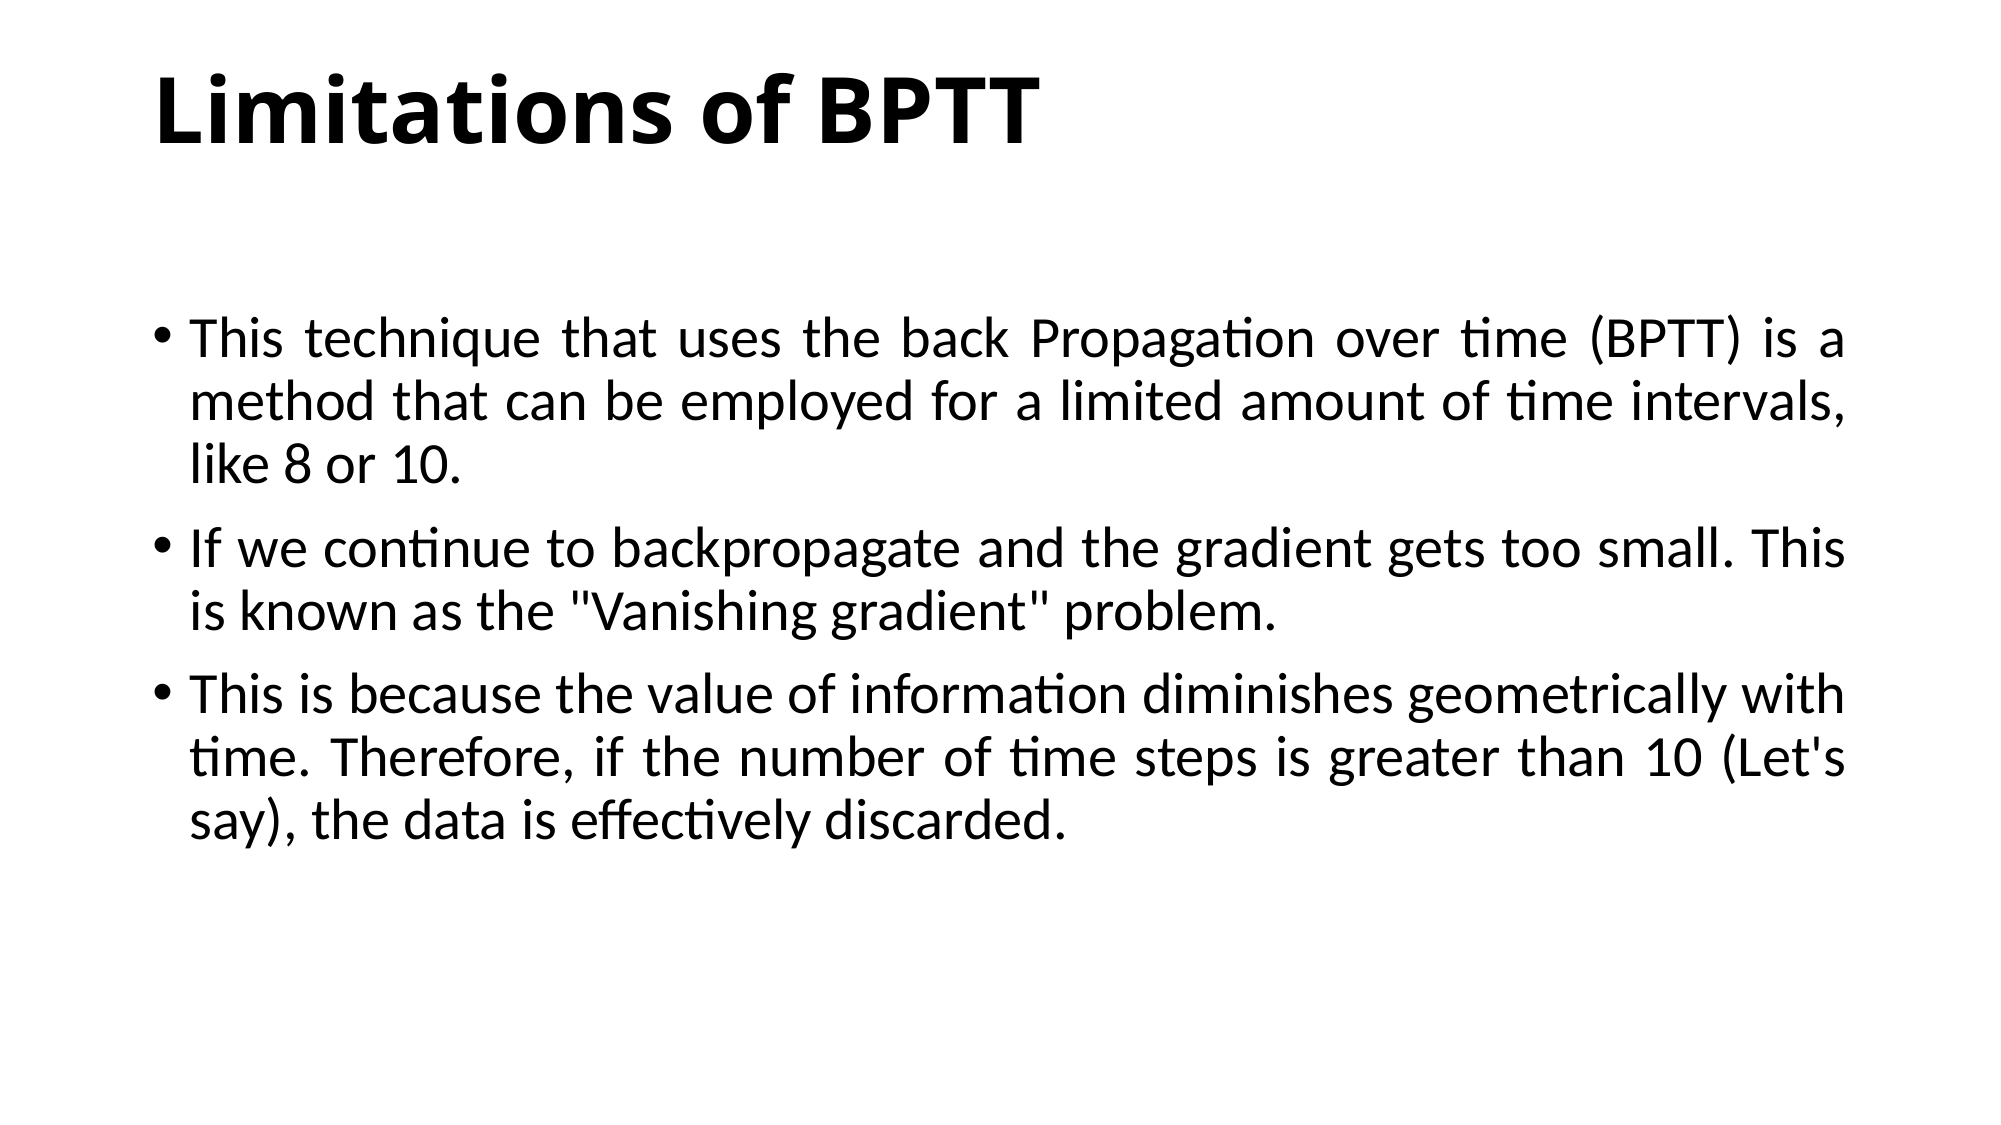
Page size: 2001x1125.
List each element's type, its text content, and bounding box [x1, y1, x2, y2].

title Limitations of BPTT [137, 59, 1863, 278]
list This technique that uses the back Propagation over time (BPTT) is a method that can be employed for a limited amount of time intervals, like 8 or 10. If we continue to backpropagate and the gradient gets too small. This is known as the "Vanishing gradient" problem. This is because the value of information diminishes geometrically with time. Therefore, if the number of time steps is greater than 10 (Let's say), the data is effectively discarded. [137, 299, 1863, 1014]
